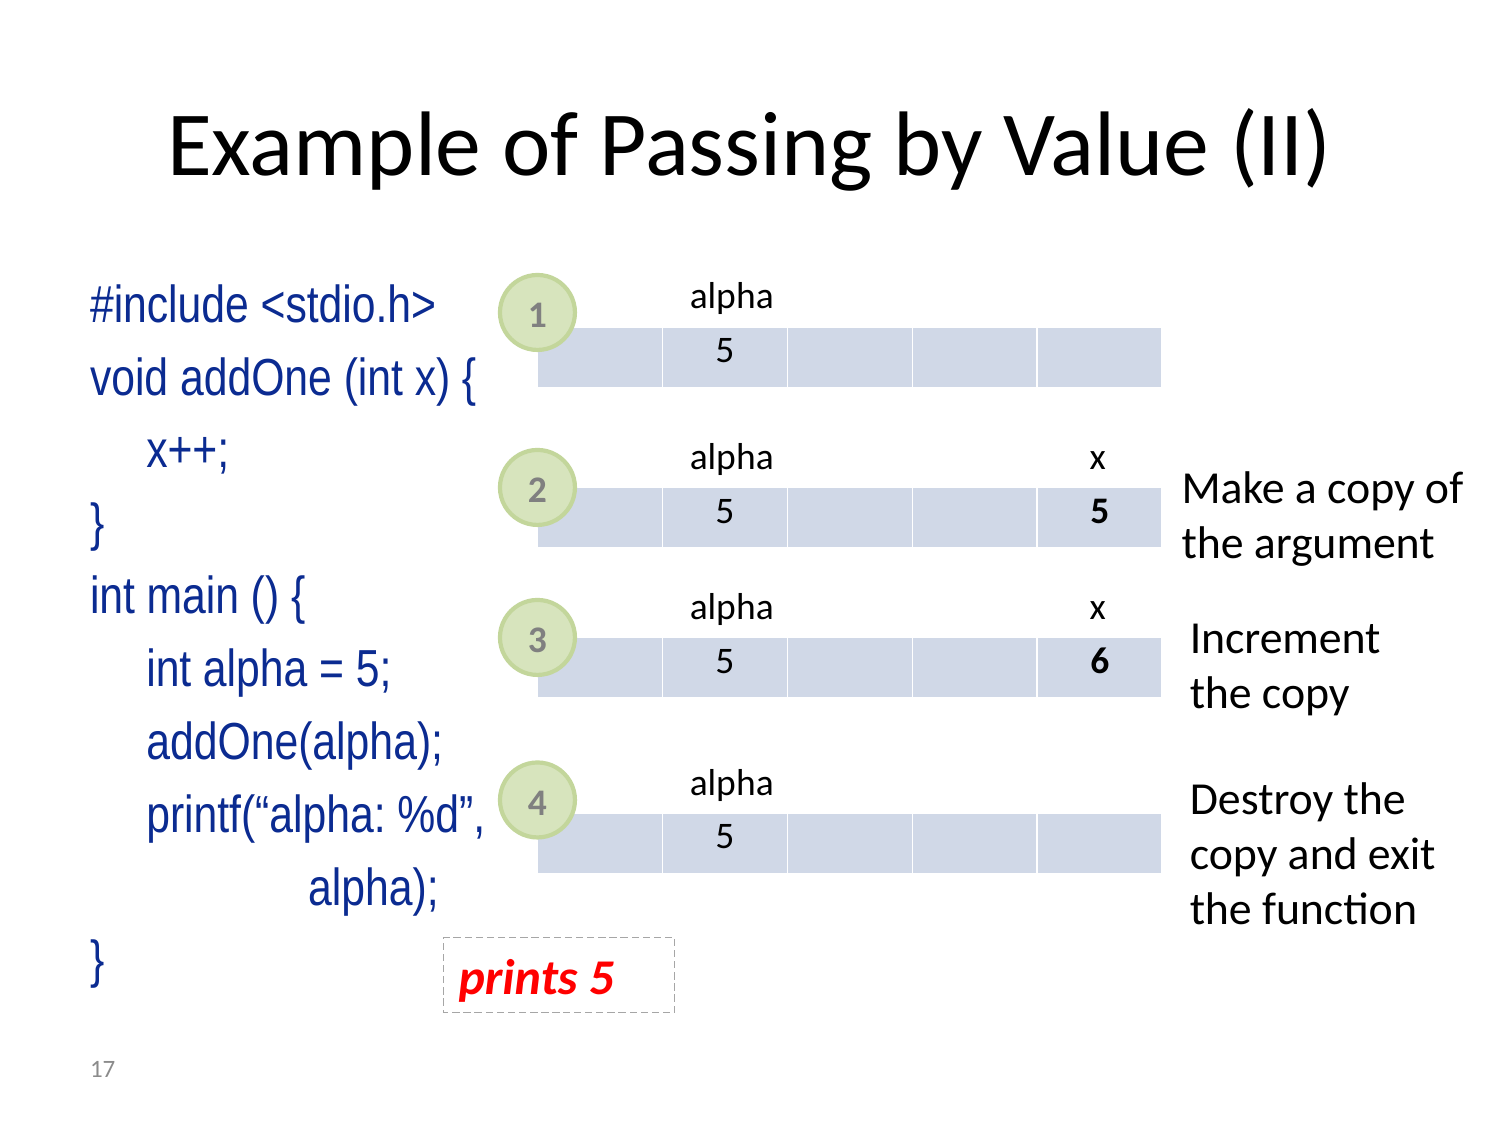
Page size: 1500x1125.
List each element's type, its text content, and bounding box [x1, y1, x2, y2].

text_box 3 [497, 597, 578, 678]
table_header [788, 328, 912, 387]
text_box x [1074, 424, 1213, 485]
text_box prints 5 [443, 937, 675, 1013]
slide_number 17 [75, 1037, 425, 1098]
text_box alpha [674, 574, 838, 635]
title Example of Passing by Value (II) [75, 45, 1425, 233]
text_box alpha [674, 750, 838, 810]
table_header 5 [663, 328, 787, 387]
text_box Destroy the copy and exit the function [1174, 761, 1475, 941]
table_header 6 [1038, 638, 1161, 697]
table_header [913, 328, 1036, 387]
table_header [538, 328, 662, 387]
table_header 5 [663, 638, 787, 697]
text_box alpha [674, 264, 838, 324]
table_header [788, 638, 912, 697]
text_box 1 [497, 272, 578, 353]
text_box x [1074, 574, 1213, 635]
table_header [913, 488, 1036, 547]
table_header [788, 814, 912, 873]
table_header [913, 638, 1036, 697]
text_box 4 [497, 760, 578, 840]
text_box alpha [674, 424, 838, 485]
list #include <stdio.h> void addOne (int x) { x++; } int main () { int alpha = 5; addOne(alpha); printf(“alpha: %d”, alpha); } [75, 262, 1425, 1005]
table_header 5 [663, 814, 787, 873]
table_header [1038, 328, 1161, 387]
table_header [538, 814, 662, 873]
table_header [538, 488, 662, 547]
table_header [1038, 814, 1161, 873]
text_box 2 [497, 447, 578, 528]
text_box Increment the copy [1175, 599, 1450, 725]
table_header [913, 814, 1036, 873]
table_header [538, 638, 662, 697]
table_header [788, 488, 912, 547]
table_header 5 [663, 488, 787, 547]
table_header 5 [1038, 488, 1161, 547]
text_box Make a copy of the argument [1166, 449, 1500, 575]
